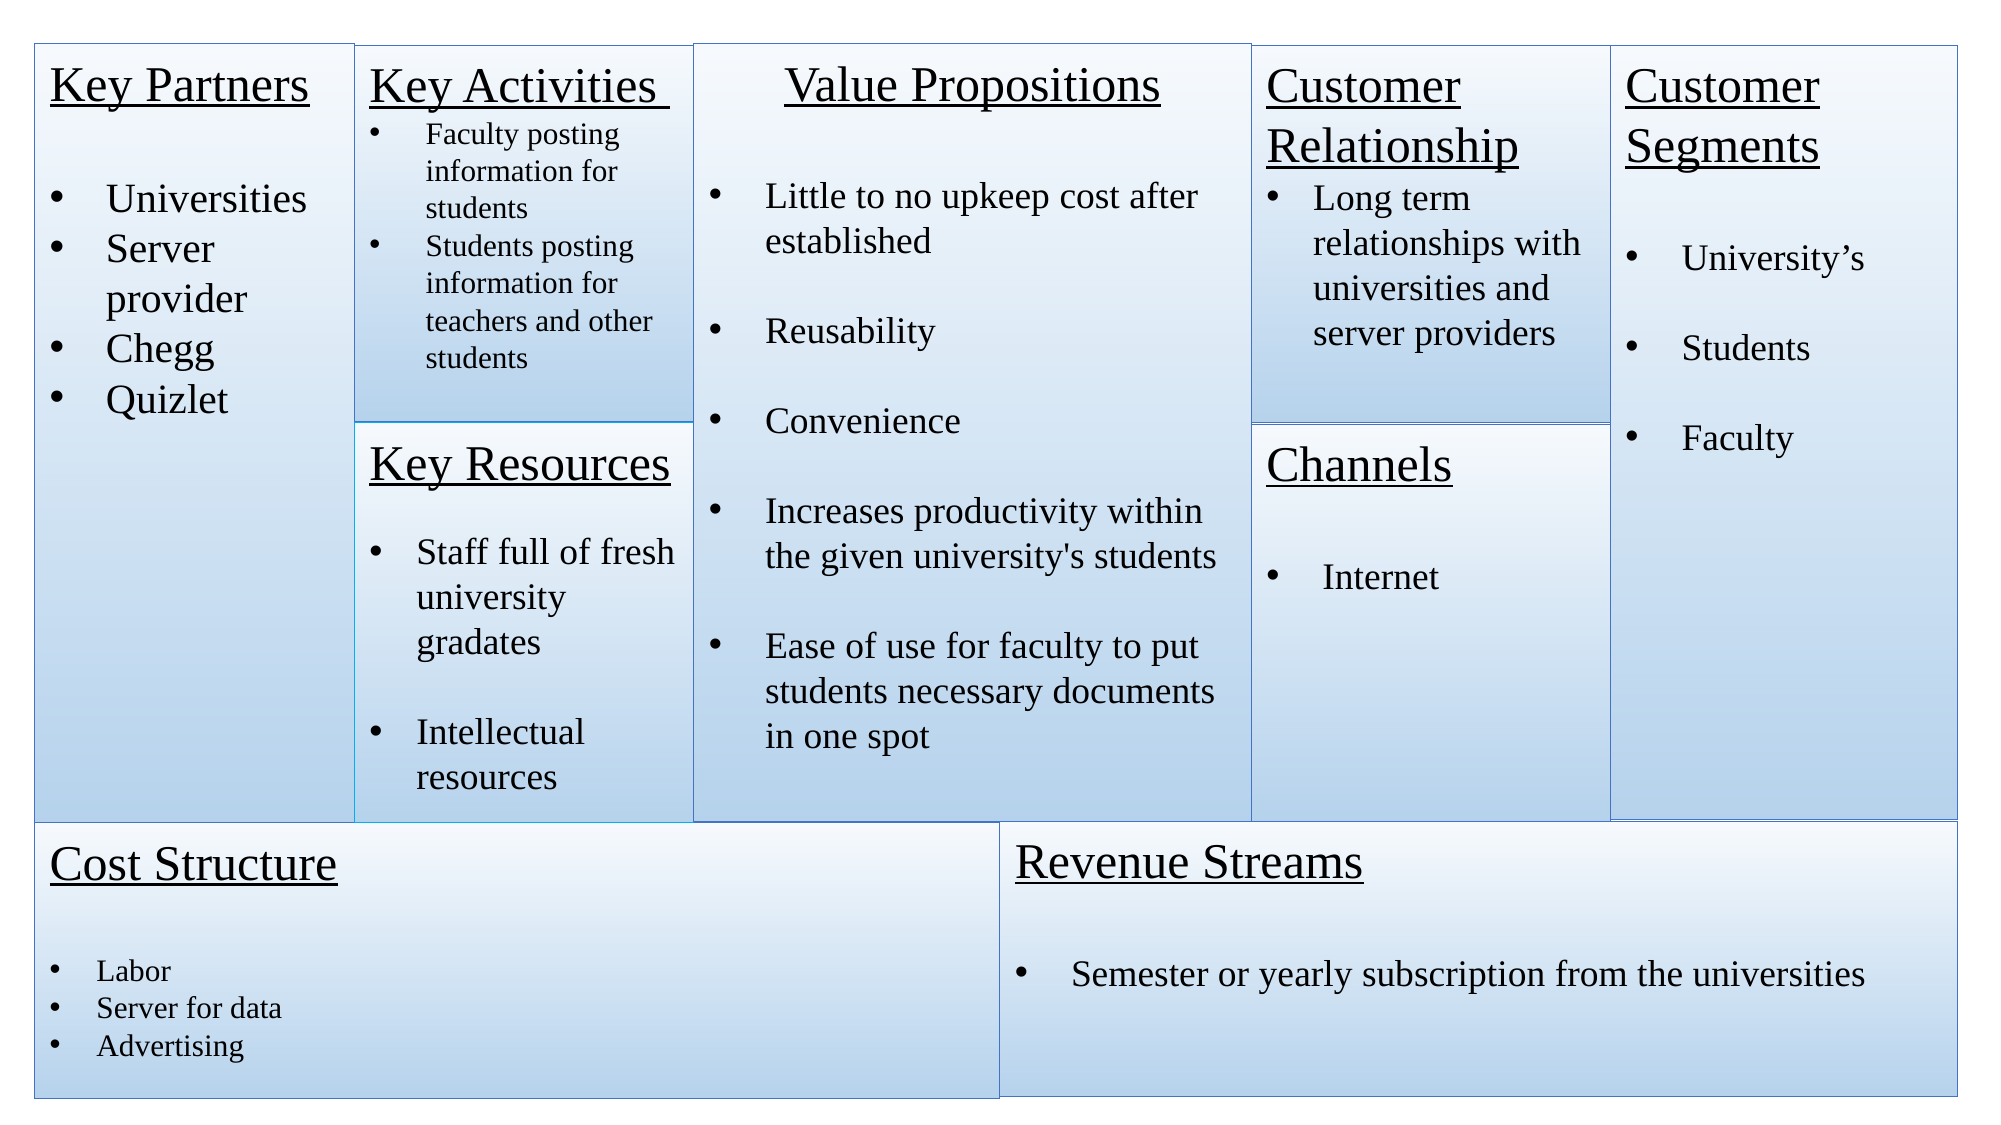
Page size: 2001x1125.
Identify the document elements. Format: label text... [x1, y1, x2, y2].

text_box Key Partners Universities Server provider Chegg Quizlet [34, 43, 355, 822]
text_box Customer Relationship Long term relationships with universities and server providers [1251, 45, 1610, 423]
text_box Cost Structure Labor Server for data Advertising [34, 822, 1000, 1099]
text_box Key Activities Faculty posting information for students Students posting information for teachers and other students [354, 45, 693, 422]
text_box Key Resources Staff full of fresh university gradates Intellectual resources [354, 422, 694, 823]
text_box Channels Internet [1251, 424, 1611, 822]
text_box Customer Segments University’s Students Faculty [1610, 45, 1958, 820]
text_box Value Propositions Little to no upkeep cost after established Reusability Convenience Increases productivity within the given university's students Ease of use for faculty to put students necessary documents in one spot [693, 43, 1252, 822]
text_box Revenue Streams Semester or yearly subscription from the universities [999, 821, 1958, 1097]
